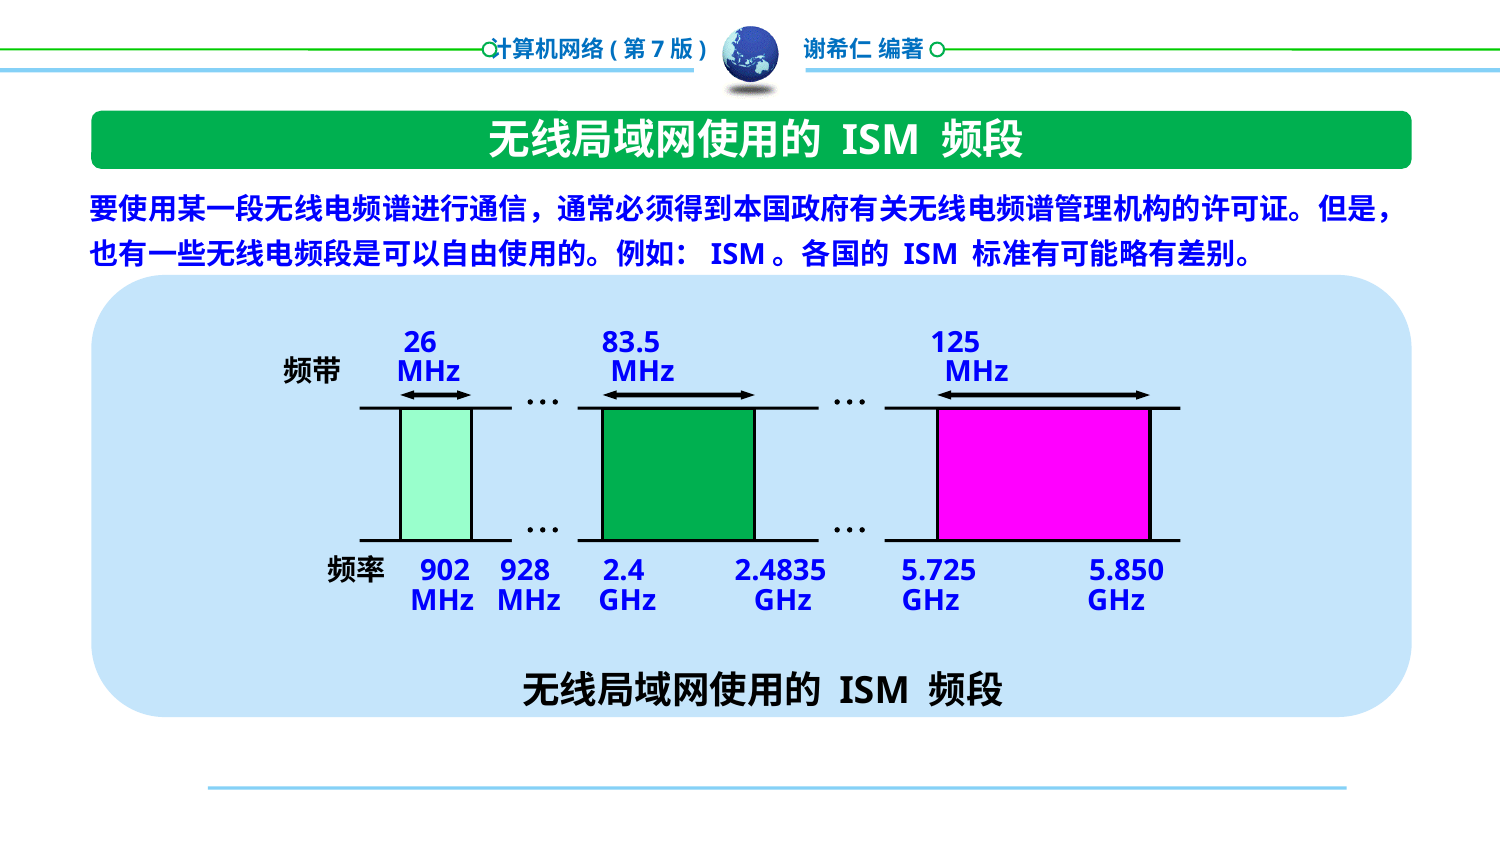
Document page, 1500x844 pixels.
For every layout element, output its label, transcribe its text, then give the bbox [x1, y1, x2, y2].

text_box 要使用某一段无线电频谱进行通信，通常必须得到本国政府有关无线电频谱管理机构的许可证。但是，也有一些无线电频段是可以自由使用的。例如：ISM。各国的 ISM 标准有可能略有差别。 [74, 171, 1425, 279]
text_box [89, 279, 1414, 720]
text_box [1049, 110, 1412, 169]
text_box 无线局域网使用的 ISM 频段 [441, 659, 1085, 719]
text_box [91, 110, 454, 169]
text_box 无线局域网使用的 ISM 频段 [454, 105, 1049, 171]
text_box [268, 320, 1225, 626]
picture [720, 24, 780, 100]
